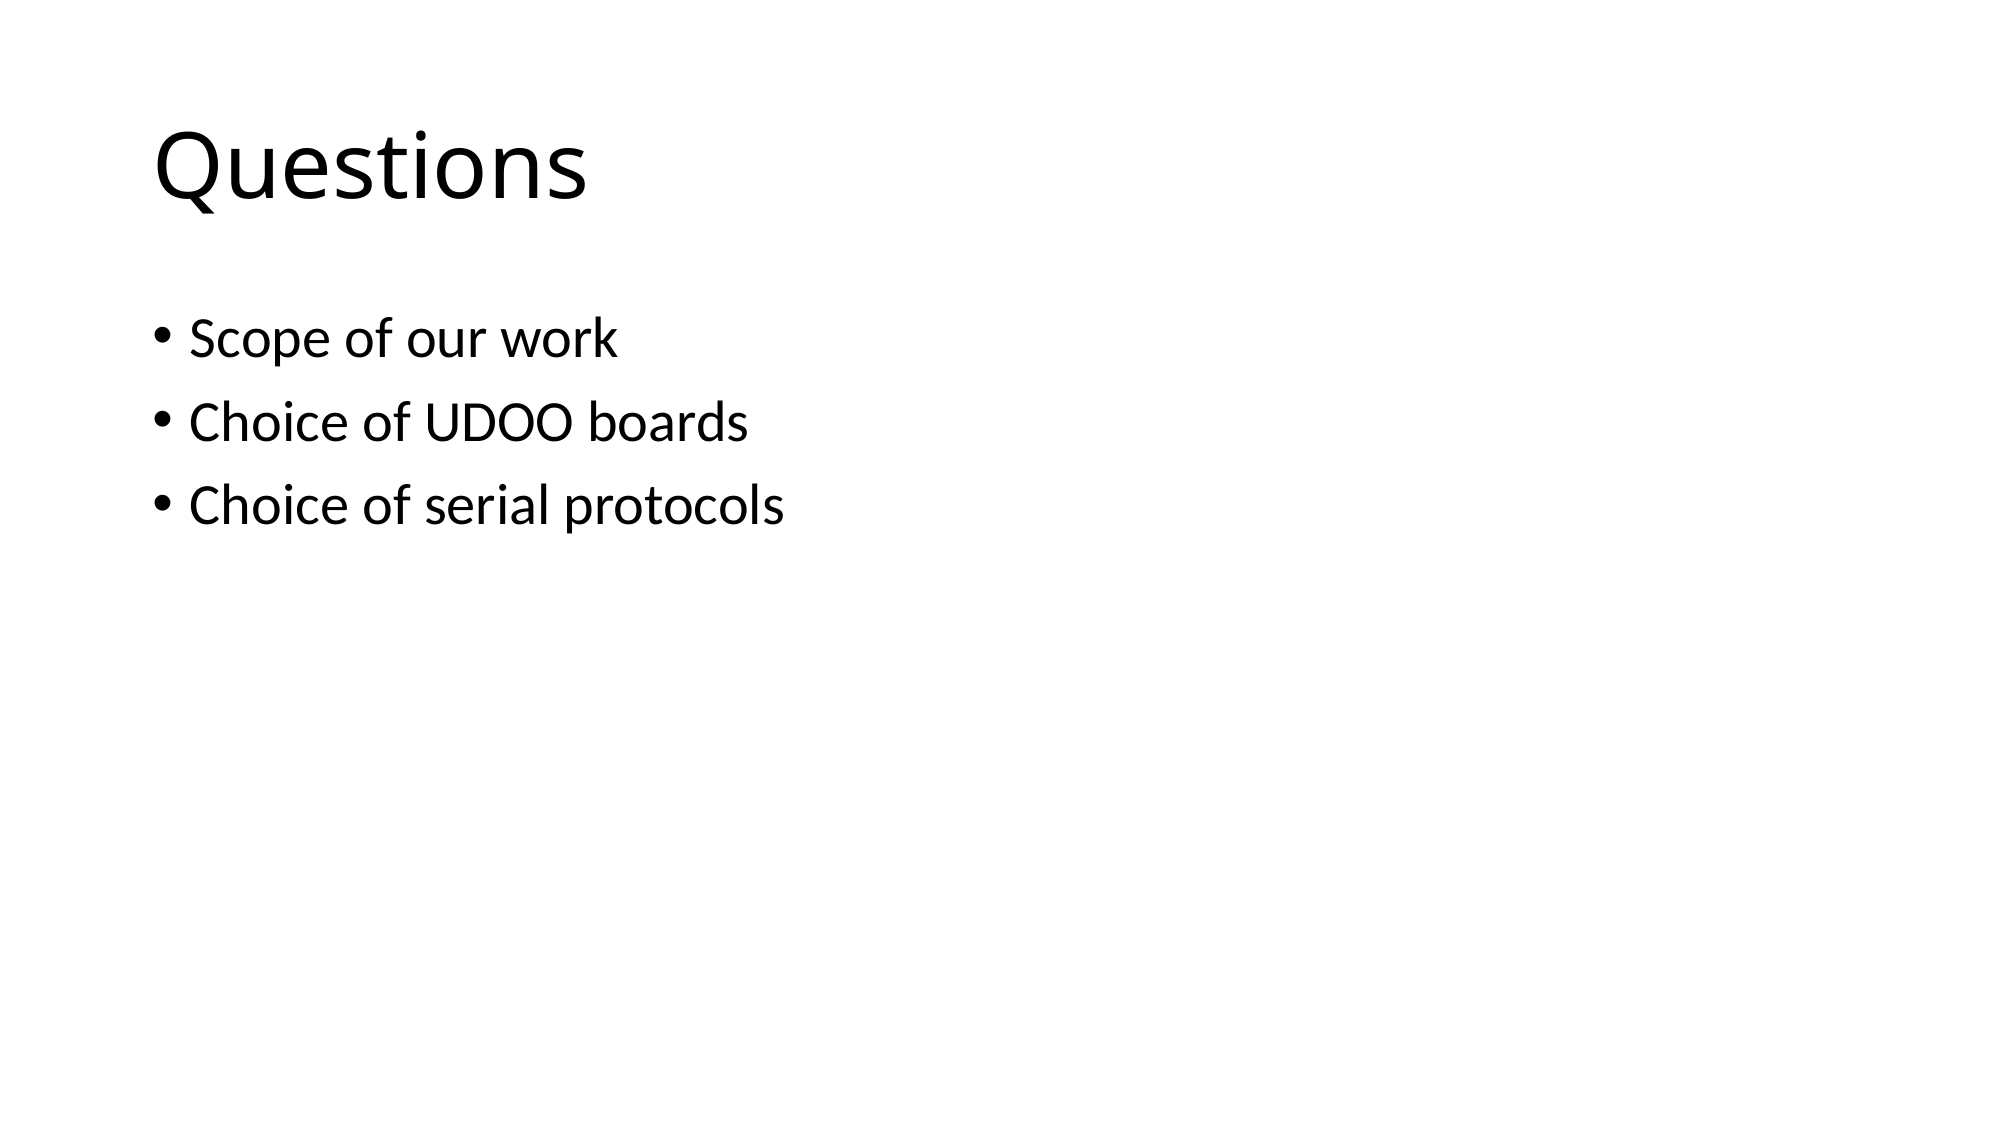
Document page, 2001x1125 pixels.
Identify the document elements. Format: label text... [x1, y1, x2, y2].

list Scope of our work Choice of UDOO boards Choice of serial protocols [137, 299, 1863, 1014]
title Questions [137, 59, 1863, 278]
